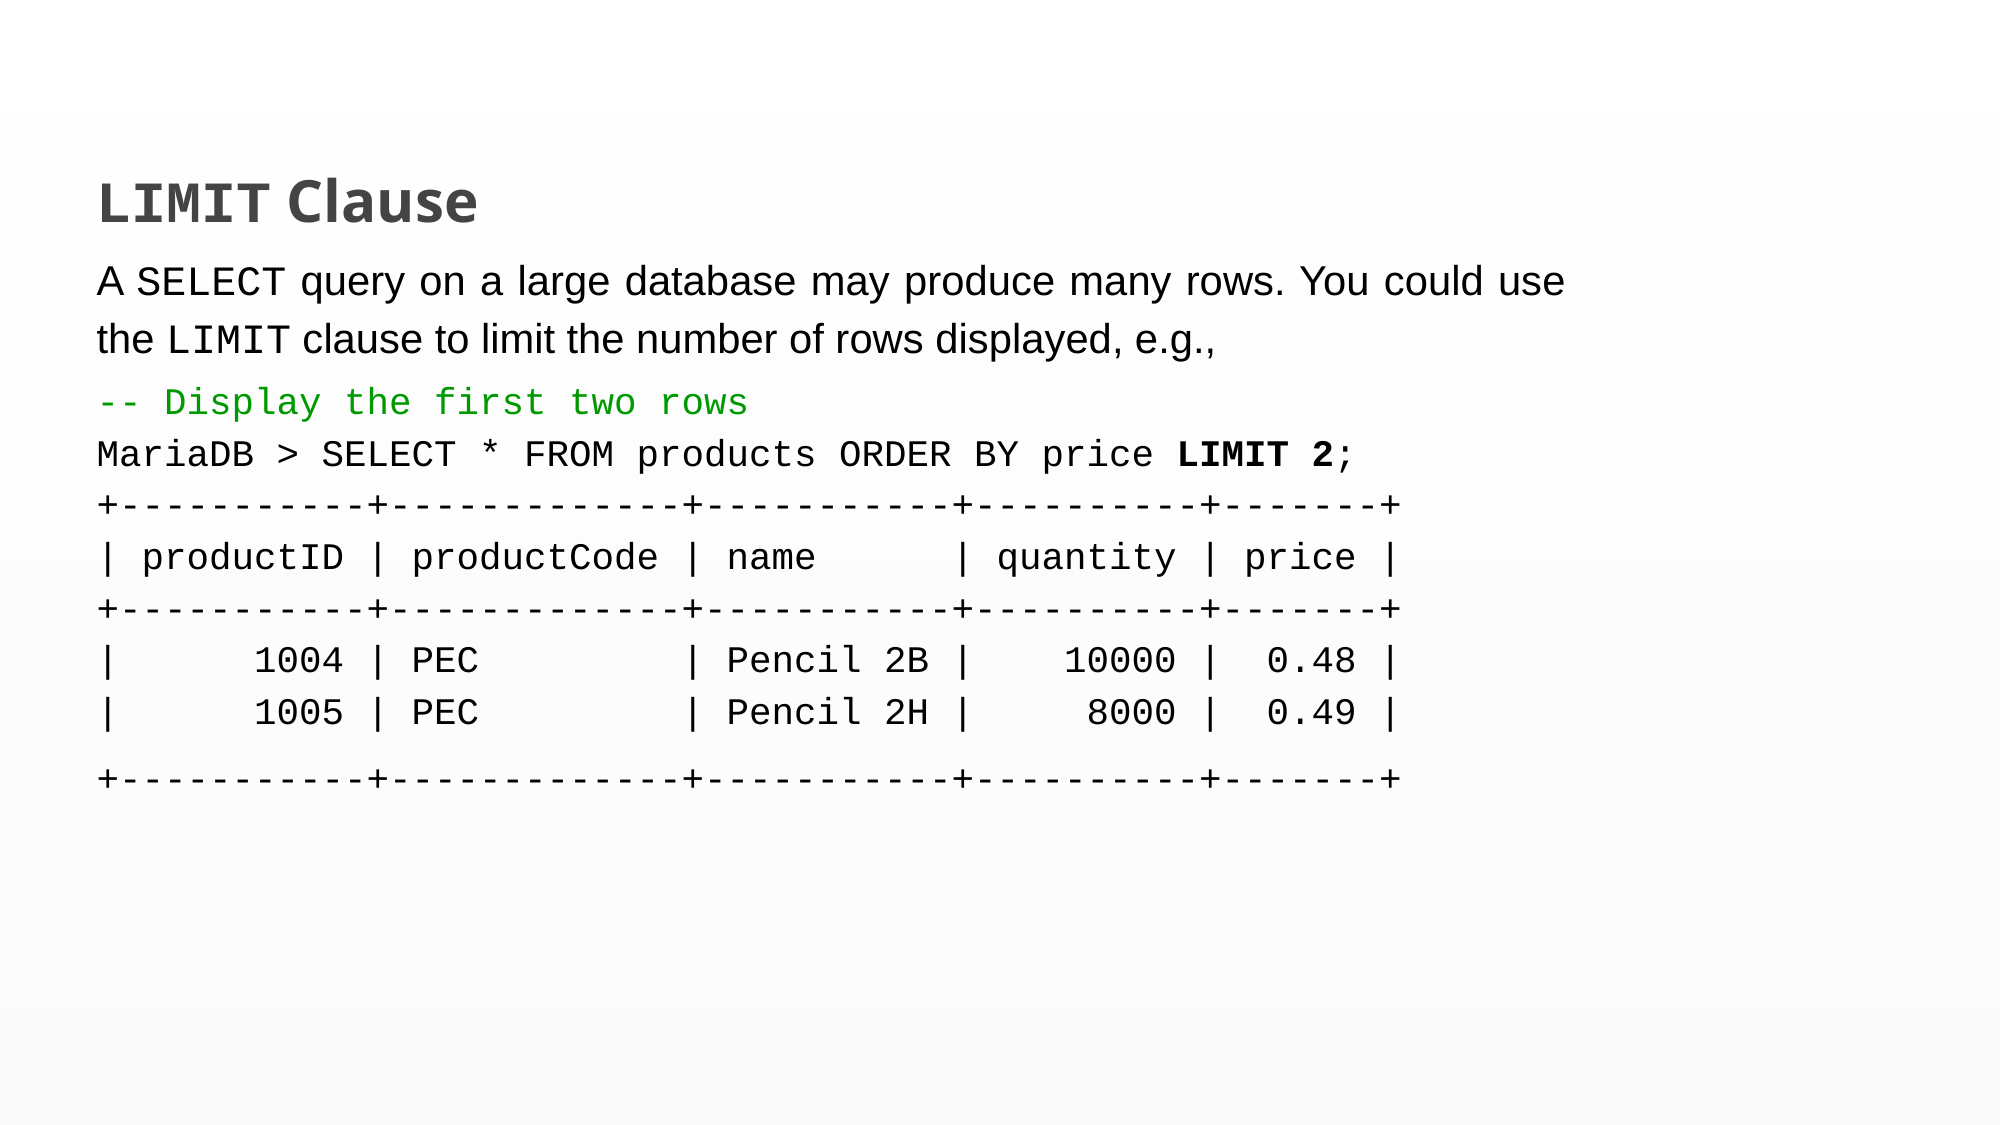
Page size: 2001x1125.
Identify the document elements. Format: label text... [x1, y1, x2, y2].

text_box LIMIT Clause A SELECT query on a large database may produce many rows. You could use the LIMIT clause to limit the number of rows displayed, e.g., -- Display the first two rows MariaDB > SELECT * FROM products ORDER BY price LIMIT 2; +-----------+-------------+-----------+----------+-------+ | productID | productCode | name | quantity | price | +-----------+-------------+-----------+----------+-------+ | 1004 | PEC | Pencil 2B | 10000 | 0.48 | | 1005 | PEC | Pencil 2H | 8000 | 0.49 | +-----------+-------------+-----------+----------+-------+ [81, 142, 1582, 807]
